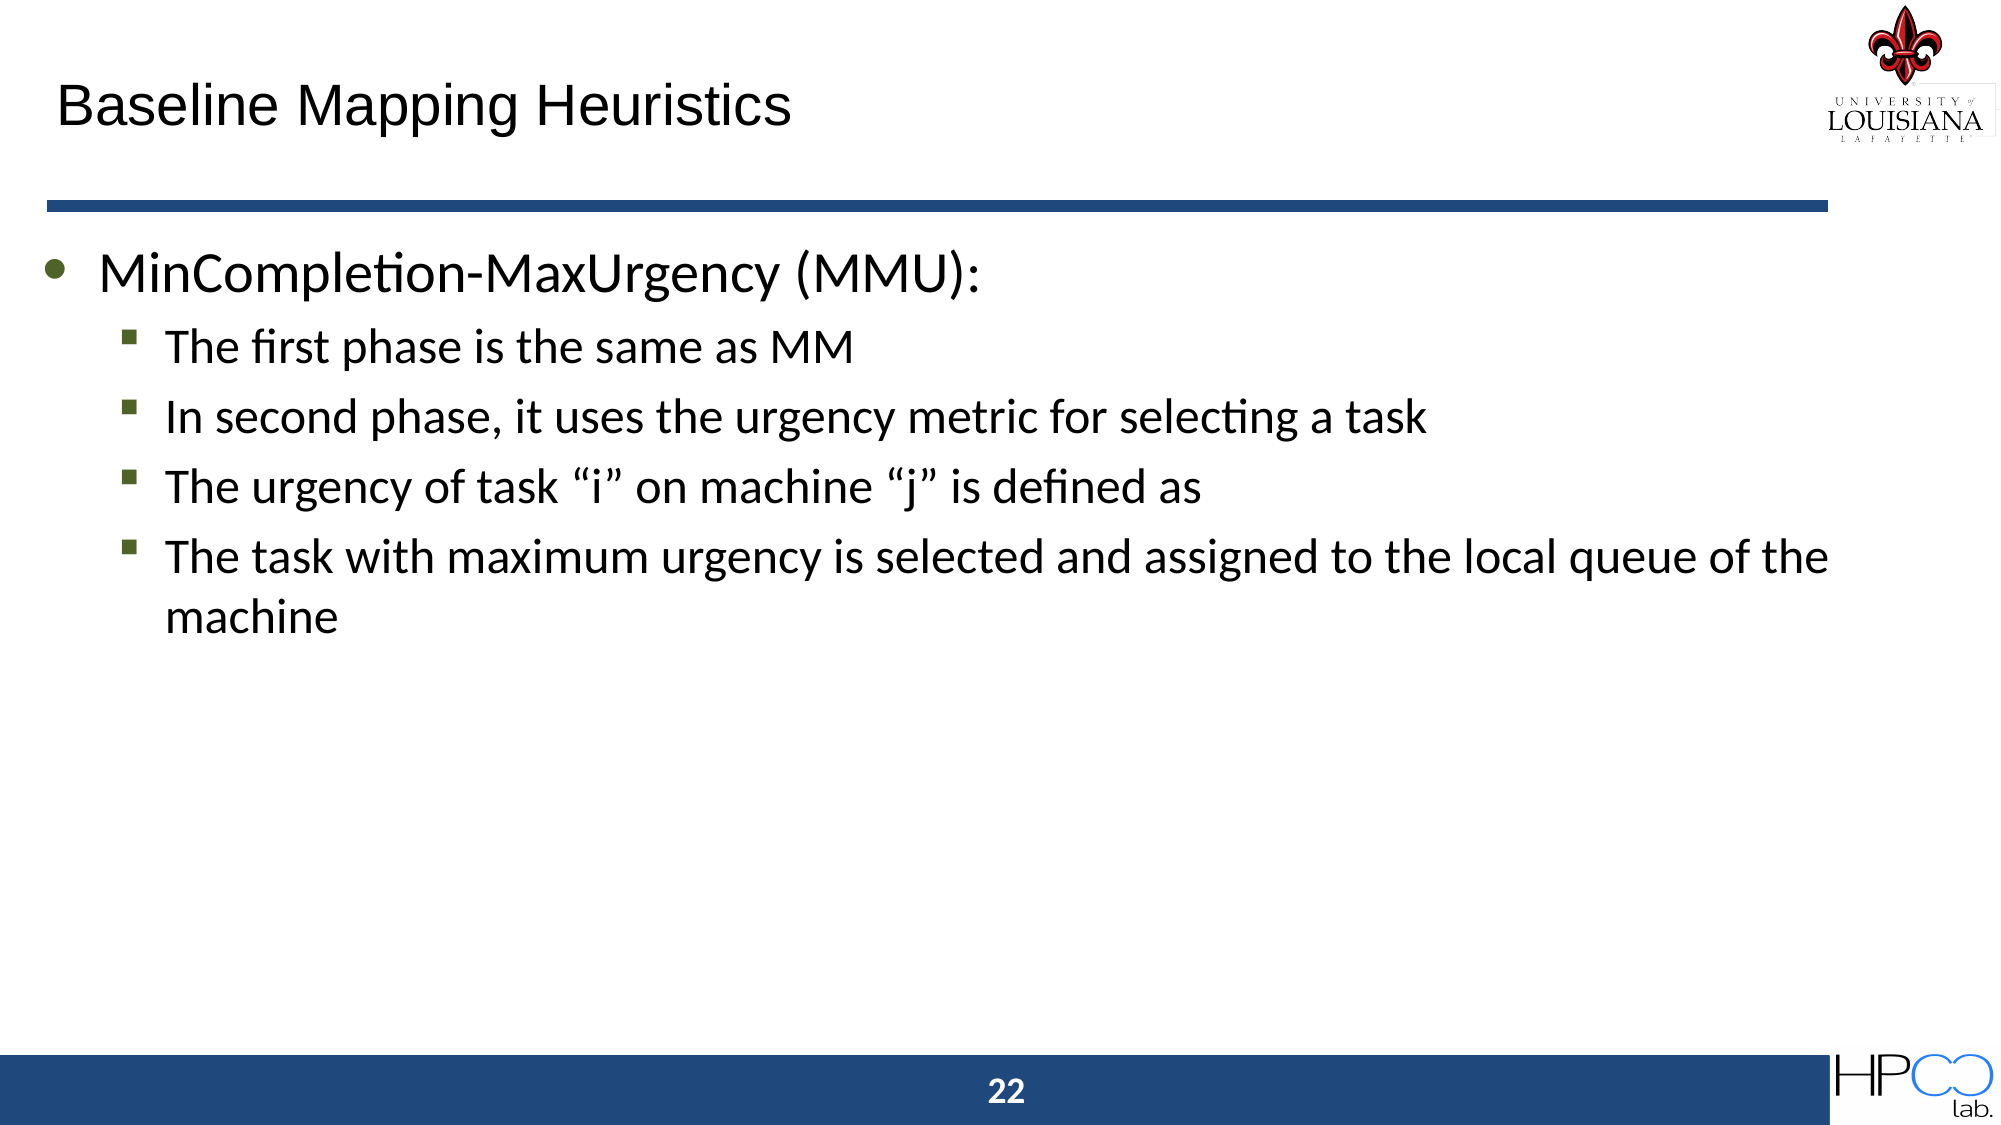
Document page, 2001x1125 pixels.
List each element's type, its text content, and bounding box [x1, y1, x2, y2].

title Baseline Mapping Heuristics [41, 19, 1822, 186]
picture [1827, 5, 2000, 142]
picture [1829, 1043, 2001, 1125]
slide_number 22 [773, 1059, 1240, 1119]
